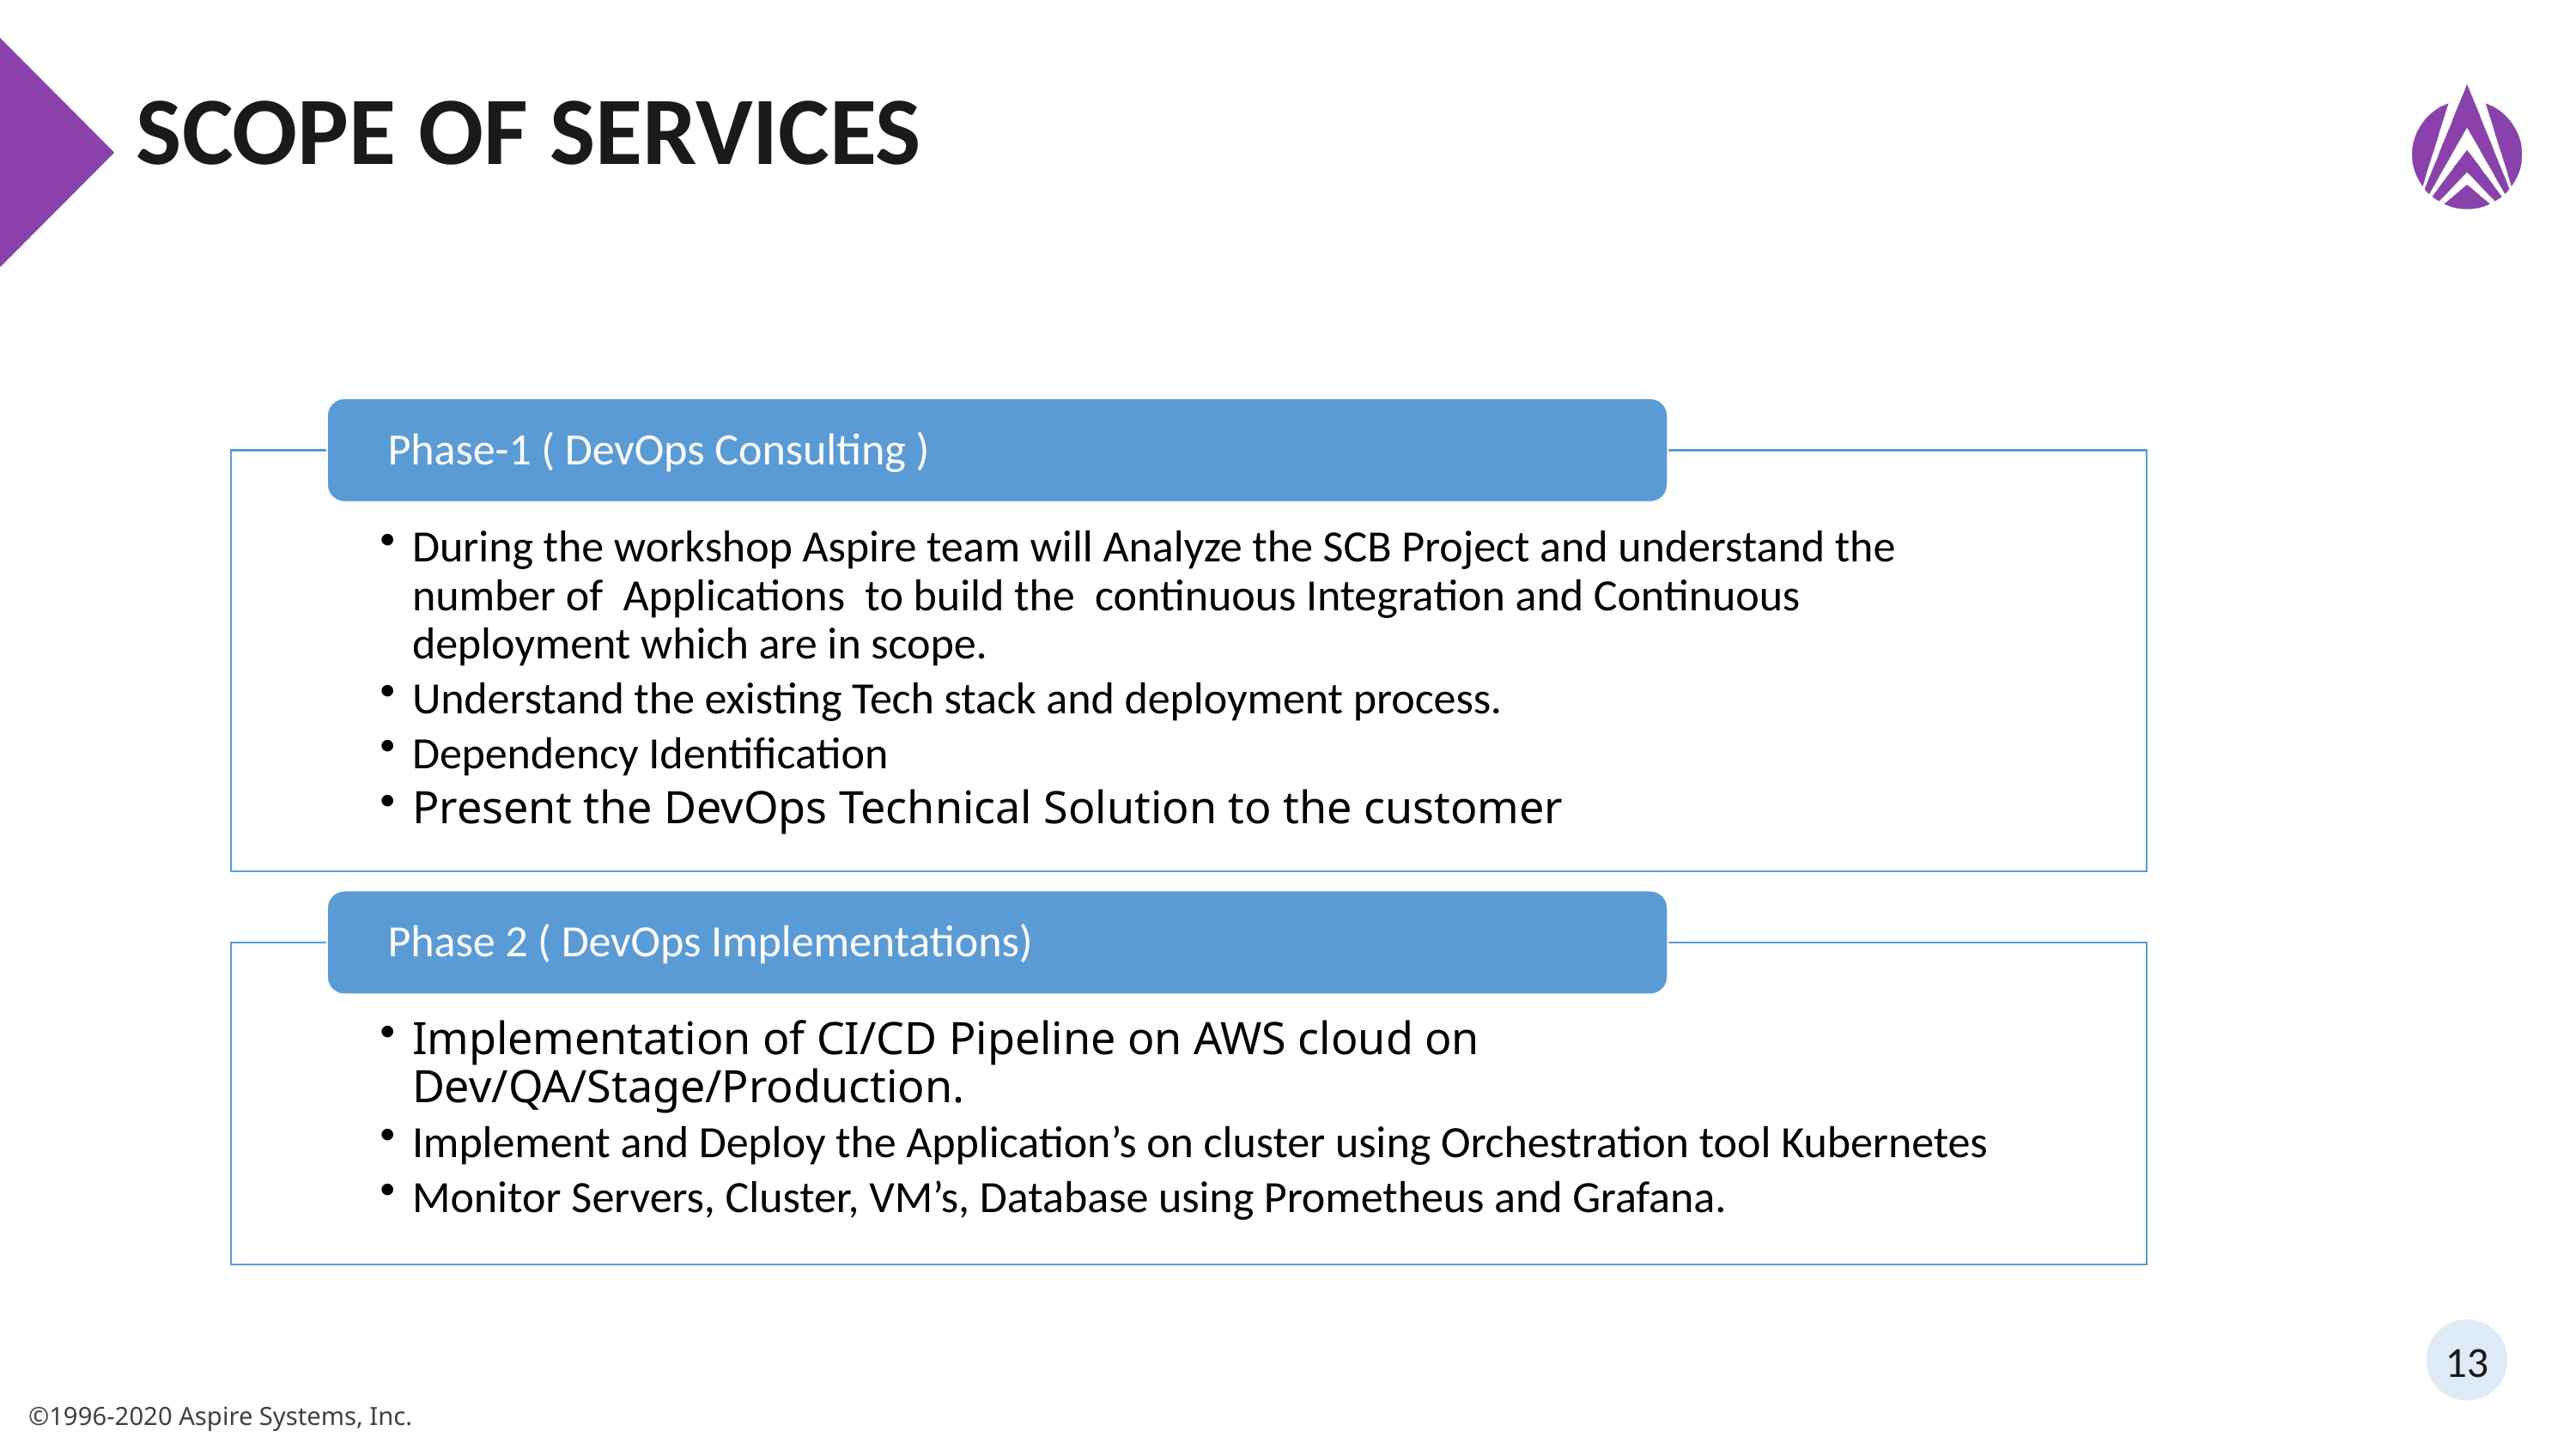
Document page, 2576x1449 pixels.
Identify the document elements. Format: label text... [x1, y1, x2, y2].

picture [0, 38, 114, 267]
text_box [231, 366, 2147, 1297]
picture [2412, 83, 2522, 209]
title Scope of Services [136, 79, 2320, 185]
